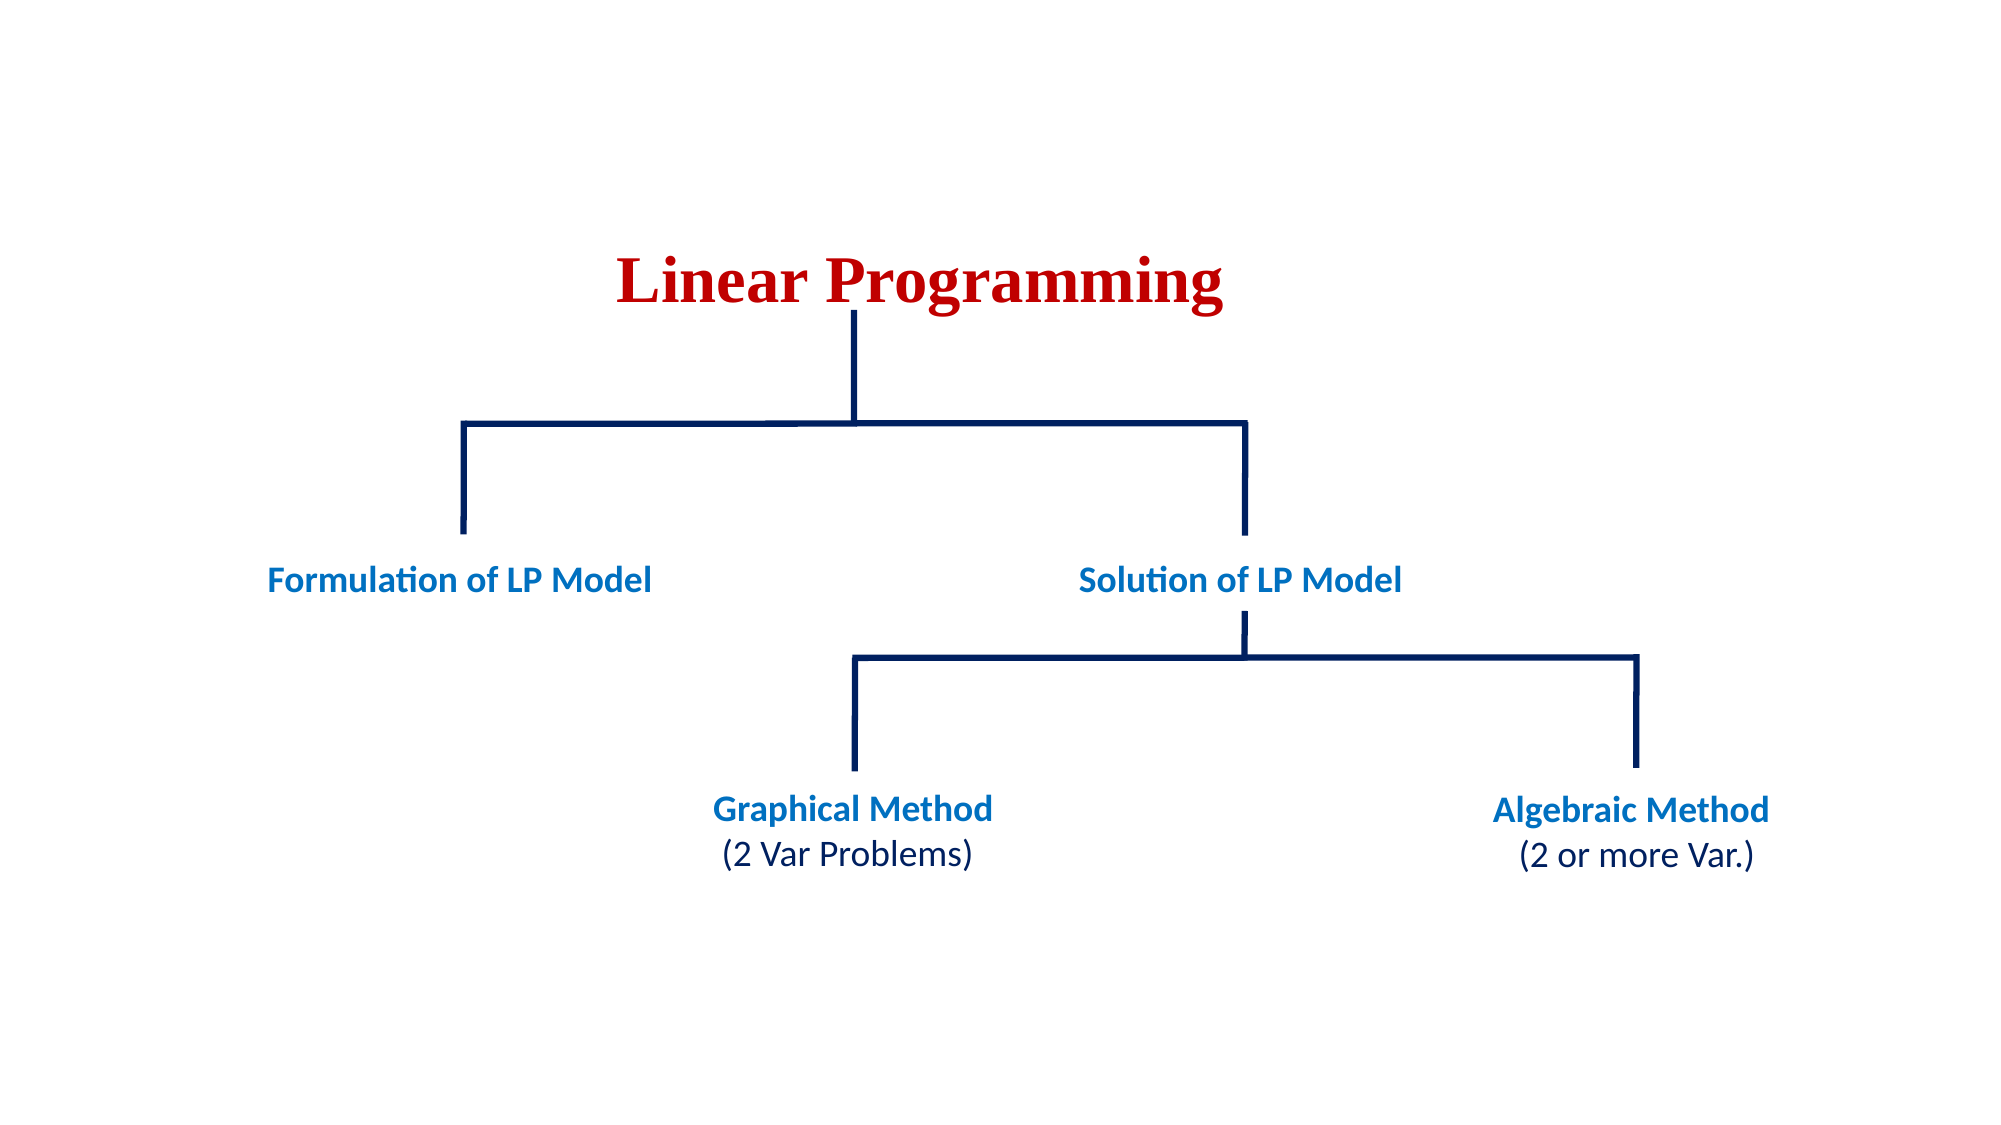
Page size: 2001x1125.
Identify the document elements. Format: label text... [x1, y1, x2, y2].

text_box Formulation of LP Model [252, 547, 671, 608]
text_box Algebraic Method (2 or more Var.) [1478, 777, 1792, 927]
text_box Solution of LP Model [1064, 547, 1421, 607]
text_box Linear Programming [1, 131, 2000, 1125]
text_box Graphical Method (2 Var Problems) [698, 776, 1013, 882]
